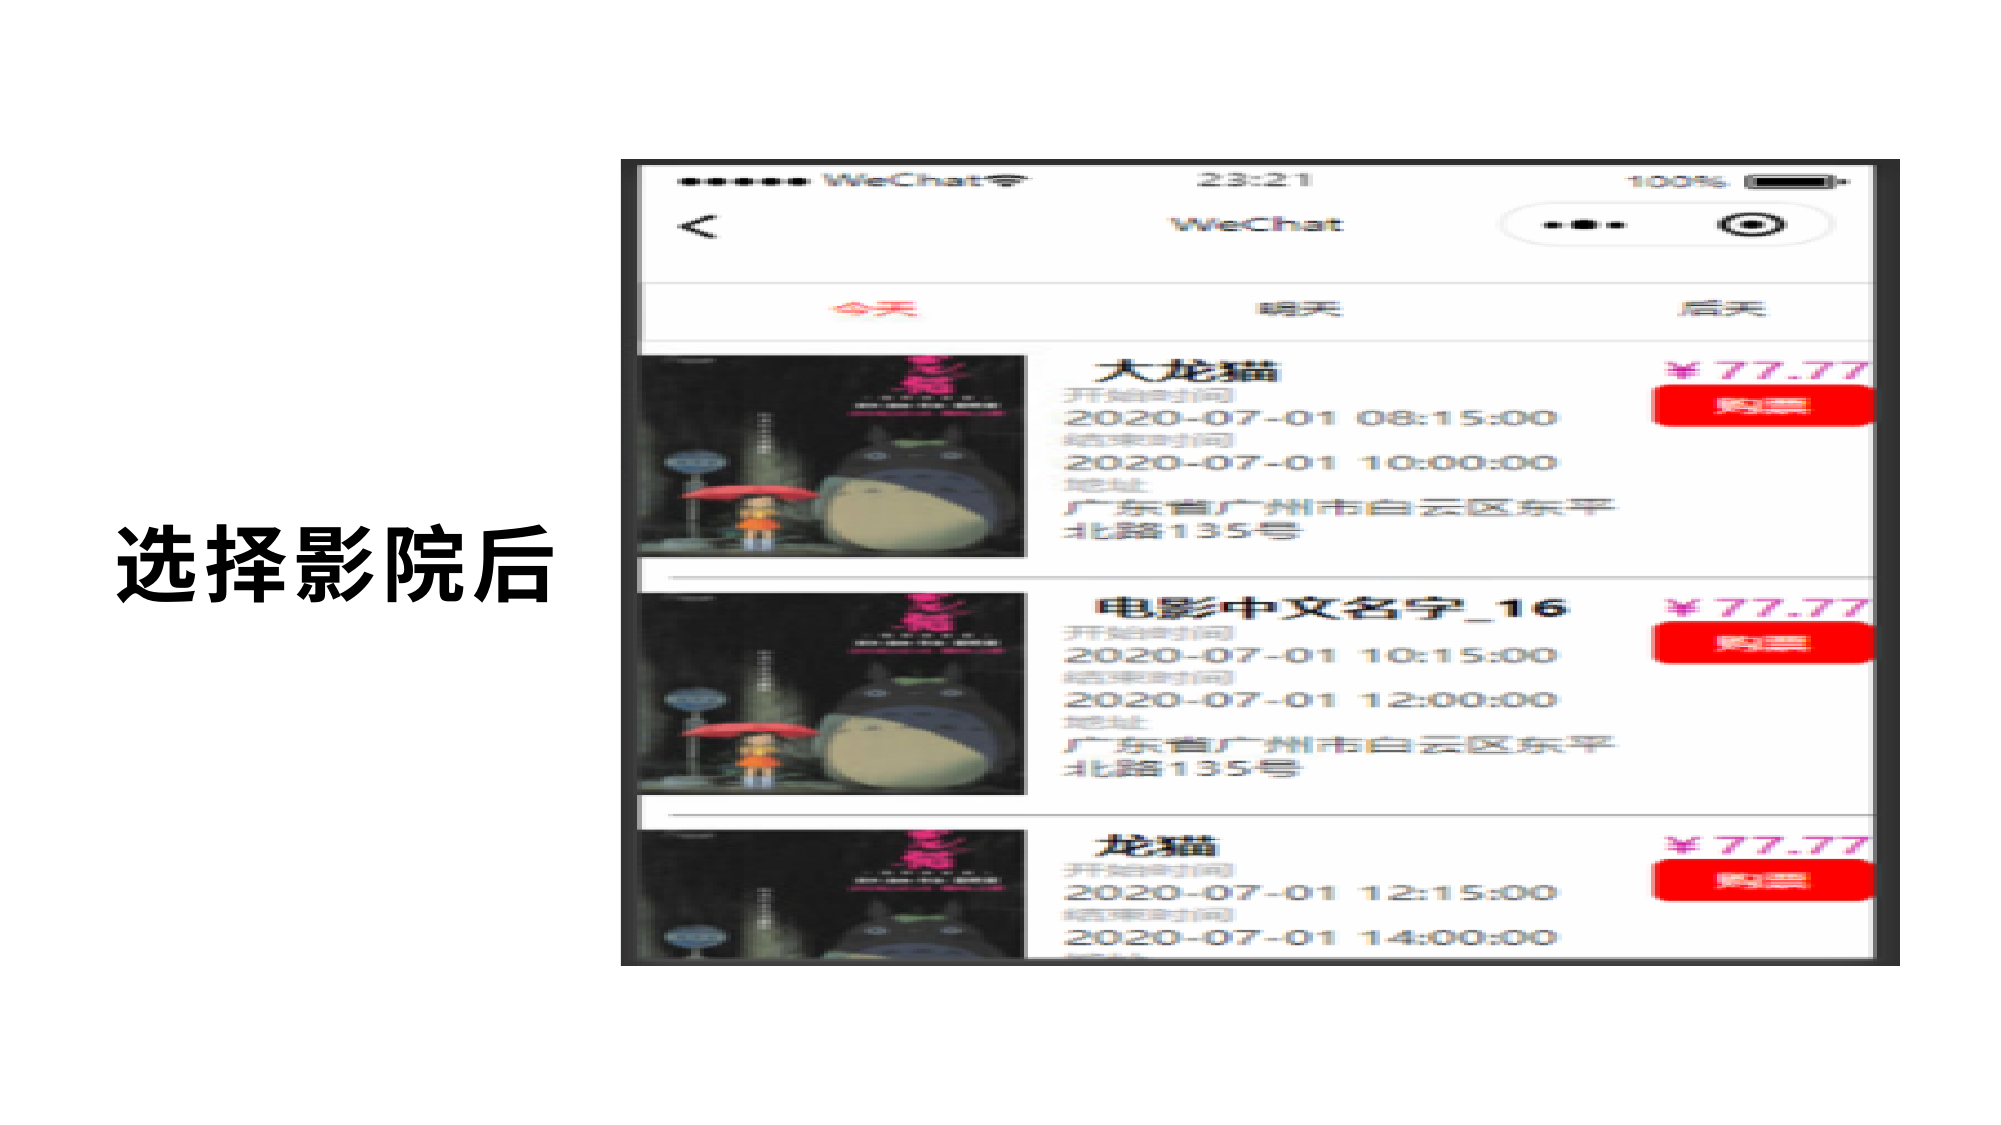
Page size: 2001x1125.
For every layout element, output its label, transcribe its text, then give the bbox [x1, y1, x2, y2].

text_box 选择影院后 [99, 449, 571, 675]
picture [620, 159, 1901, 966]
